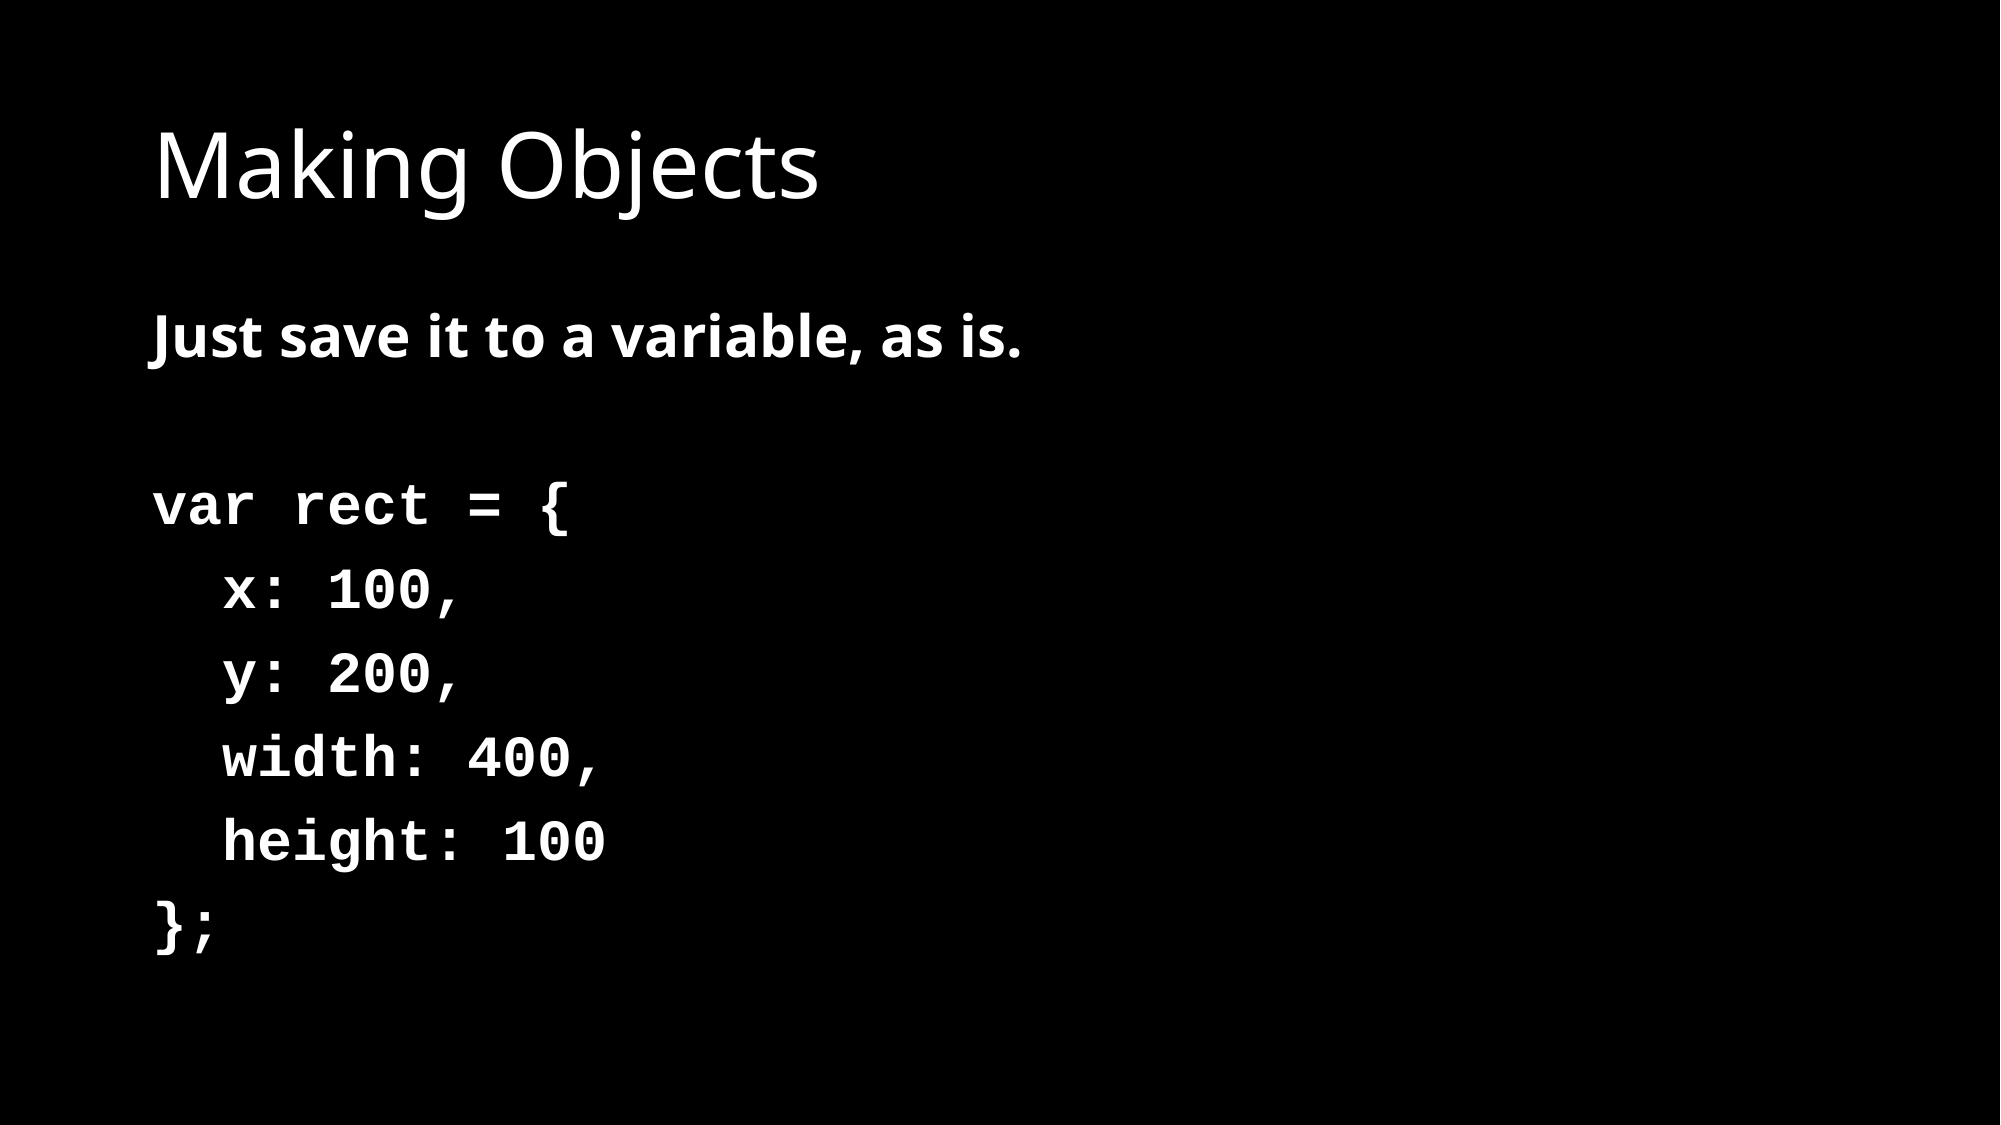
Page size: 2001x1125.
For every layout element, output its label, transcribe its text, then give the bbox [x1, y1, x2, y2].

title Making Objects [137, 59, 1863, 278]
list Just save it to a variable, as is. var rect = { x: 100, y: 200, width: 400, height: 100 }; [137, 299, 1863, 1014]
